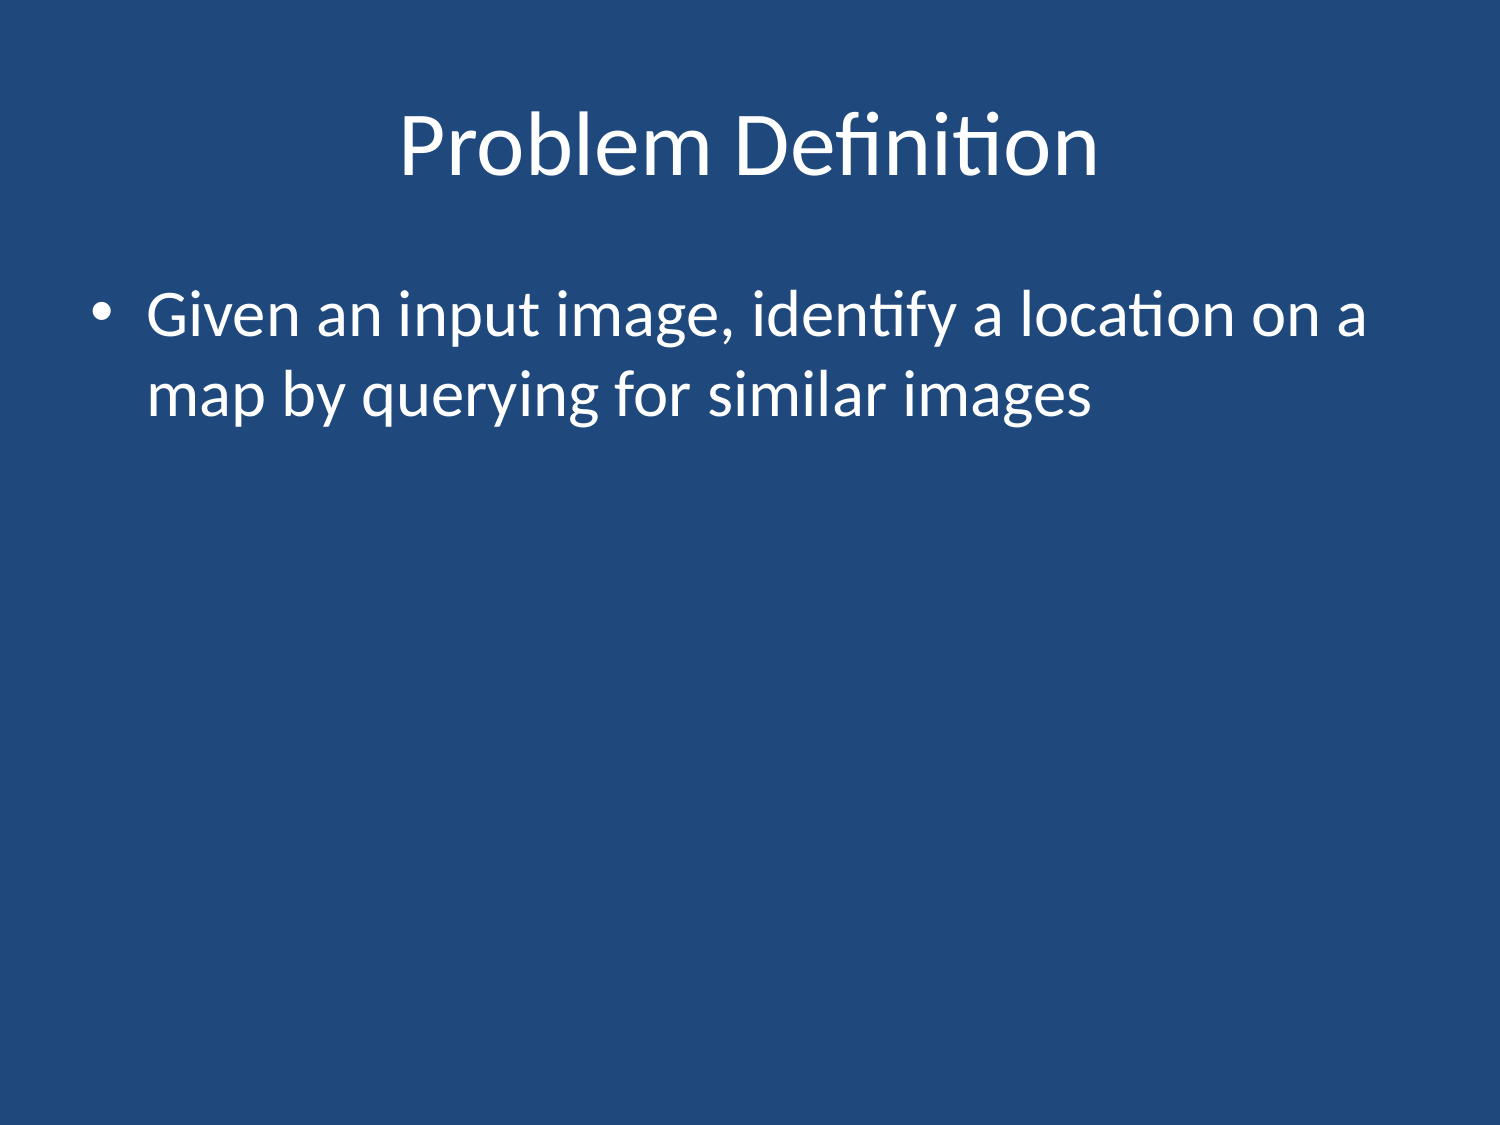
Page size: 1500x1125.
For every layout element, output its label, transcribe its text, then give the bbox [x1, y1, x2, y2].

title Problem Definition [75, 45, 1425, 233]
list Given an input image, identify a location on a map by querying for similar images [75, 262, 1425, 1005]
